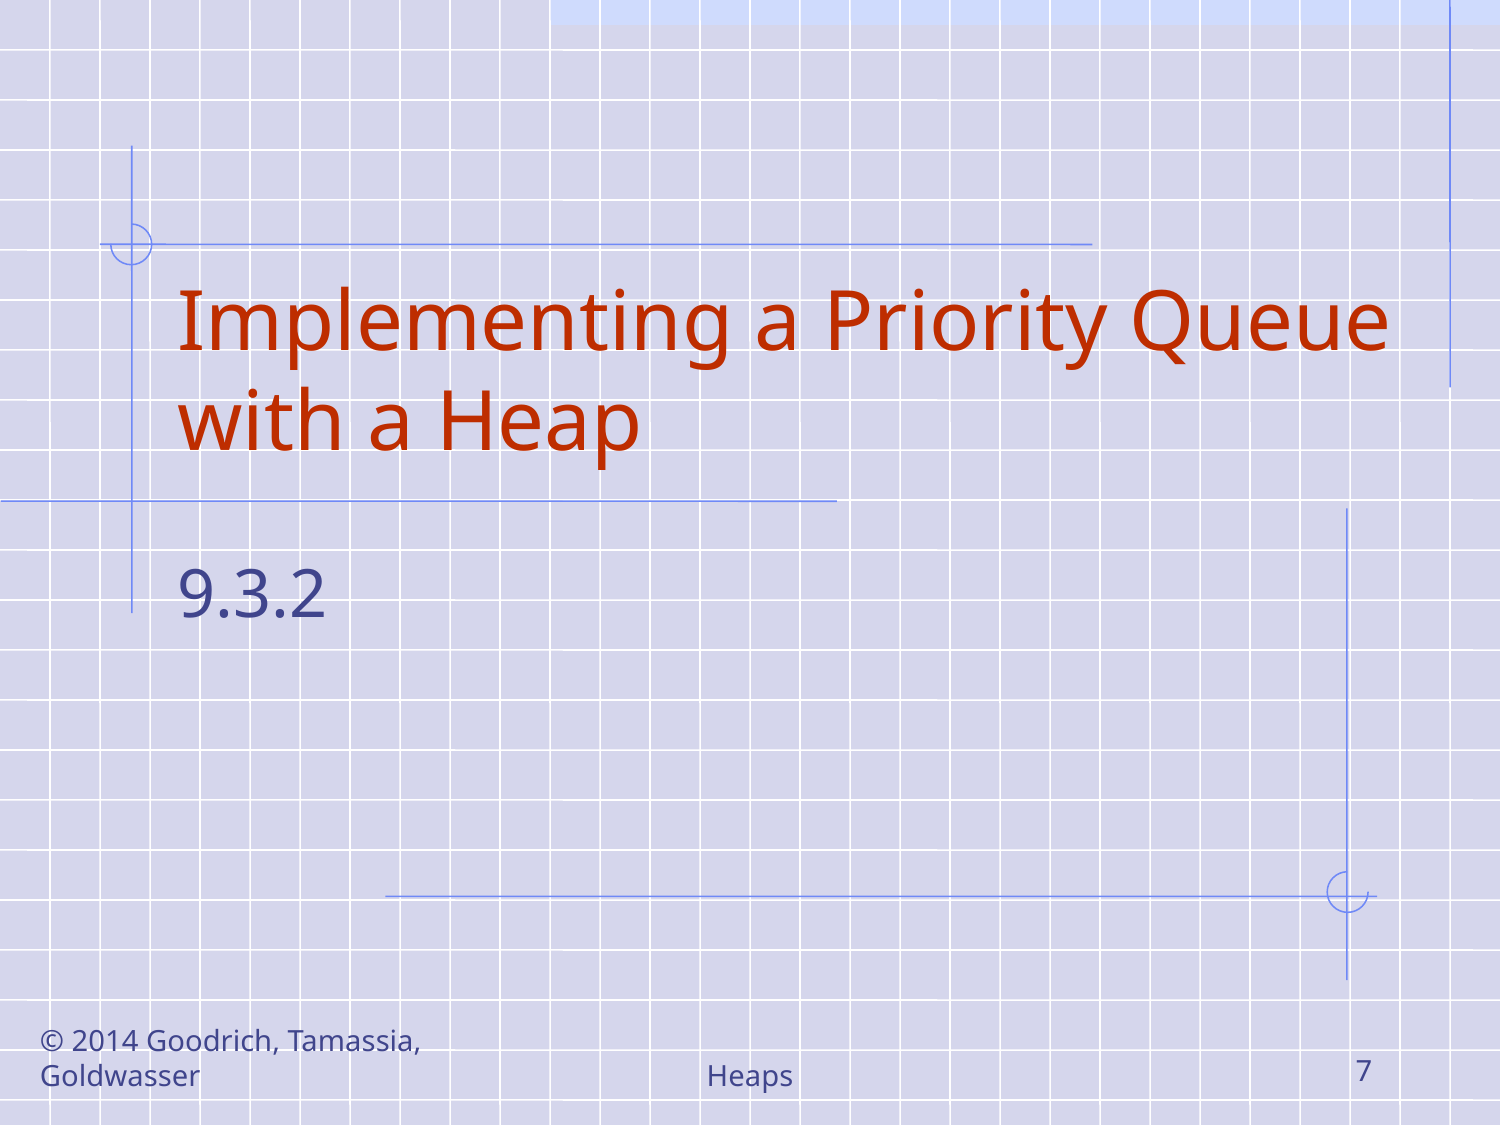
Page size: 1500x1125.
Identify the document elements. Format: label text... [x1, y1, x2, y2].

slide_number © 2014 Goodrich, Tamassia, Goldwasser [24, 1024, 512, 1101]
slide_number 7 [1074, 1024, 1388, 1101]
title Implementing a Priority Queue with a Heap [162, 287, 1438, 475]
subtitle 9.3.2 [162, 542, 1213, 831]
footer Heaps [512, 1024, 988, 1101]
